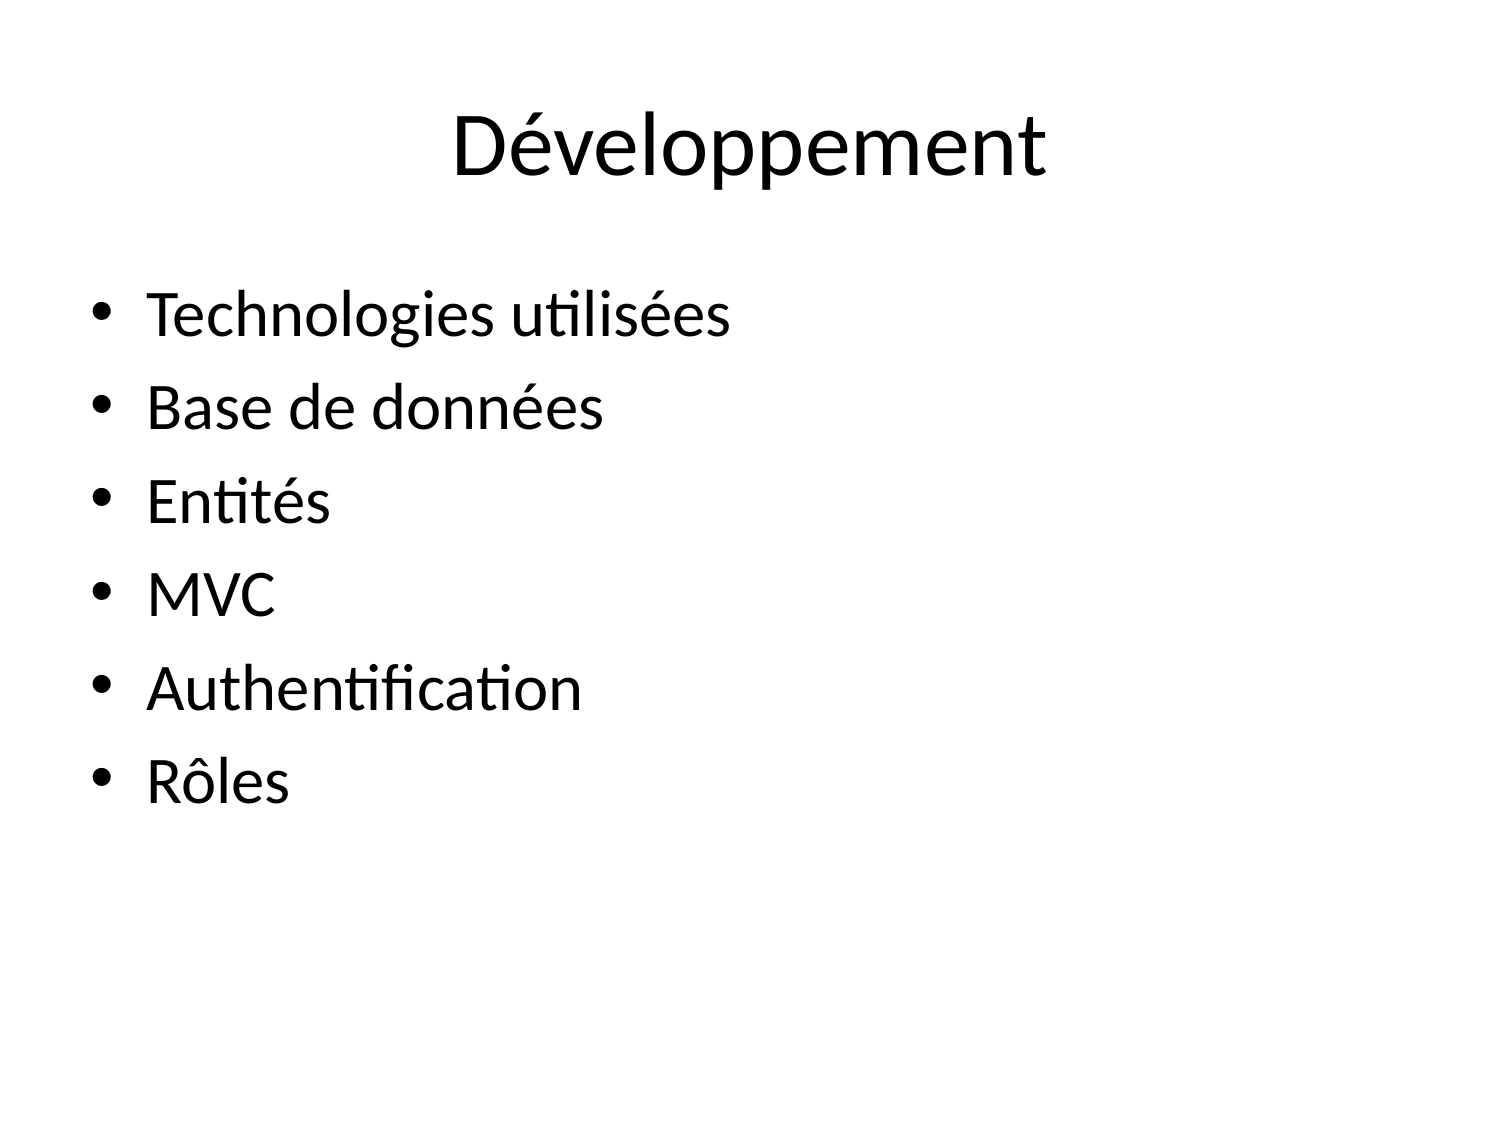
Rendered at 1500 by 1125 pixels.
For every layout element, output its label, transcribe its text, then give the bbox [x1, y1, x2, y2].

title Développement [75, 45, 1425, 233]
list Technologies utilisées Base de données Entités MVC Authentification Rôles [75, 262, 1425, 1005]
